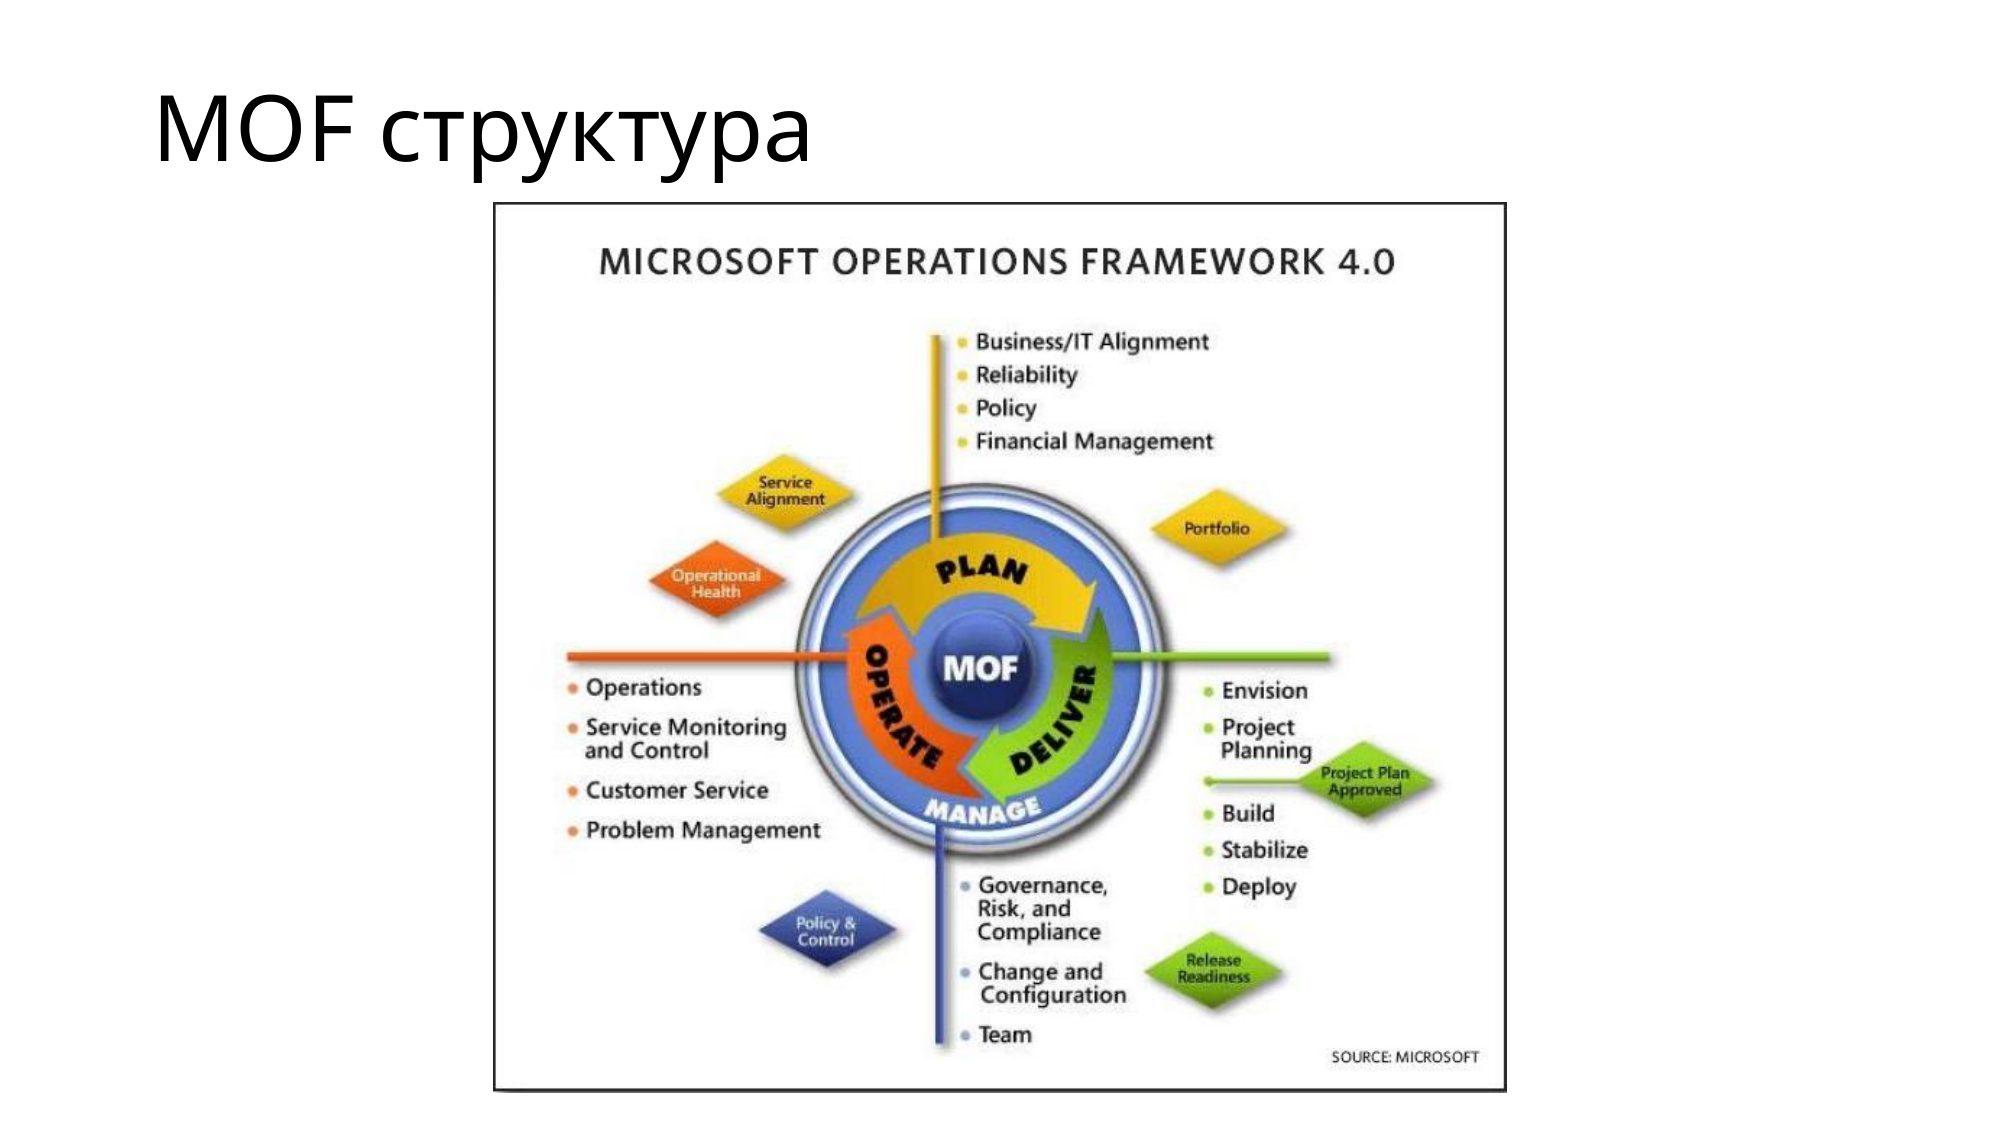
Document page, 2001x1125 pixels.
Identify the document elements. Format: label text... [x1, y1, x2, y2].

picture [493, 202, 1507, 1093]
title MOF структура [137, 59, 1890, 203]
